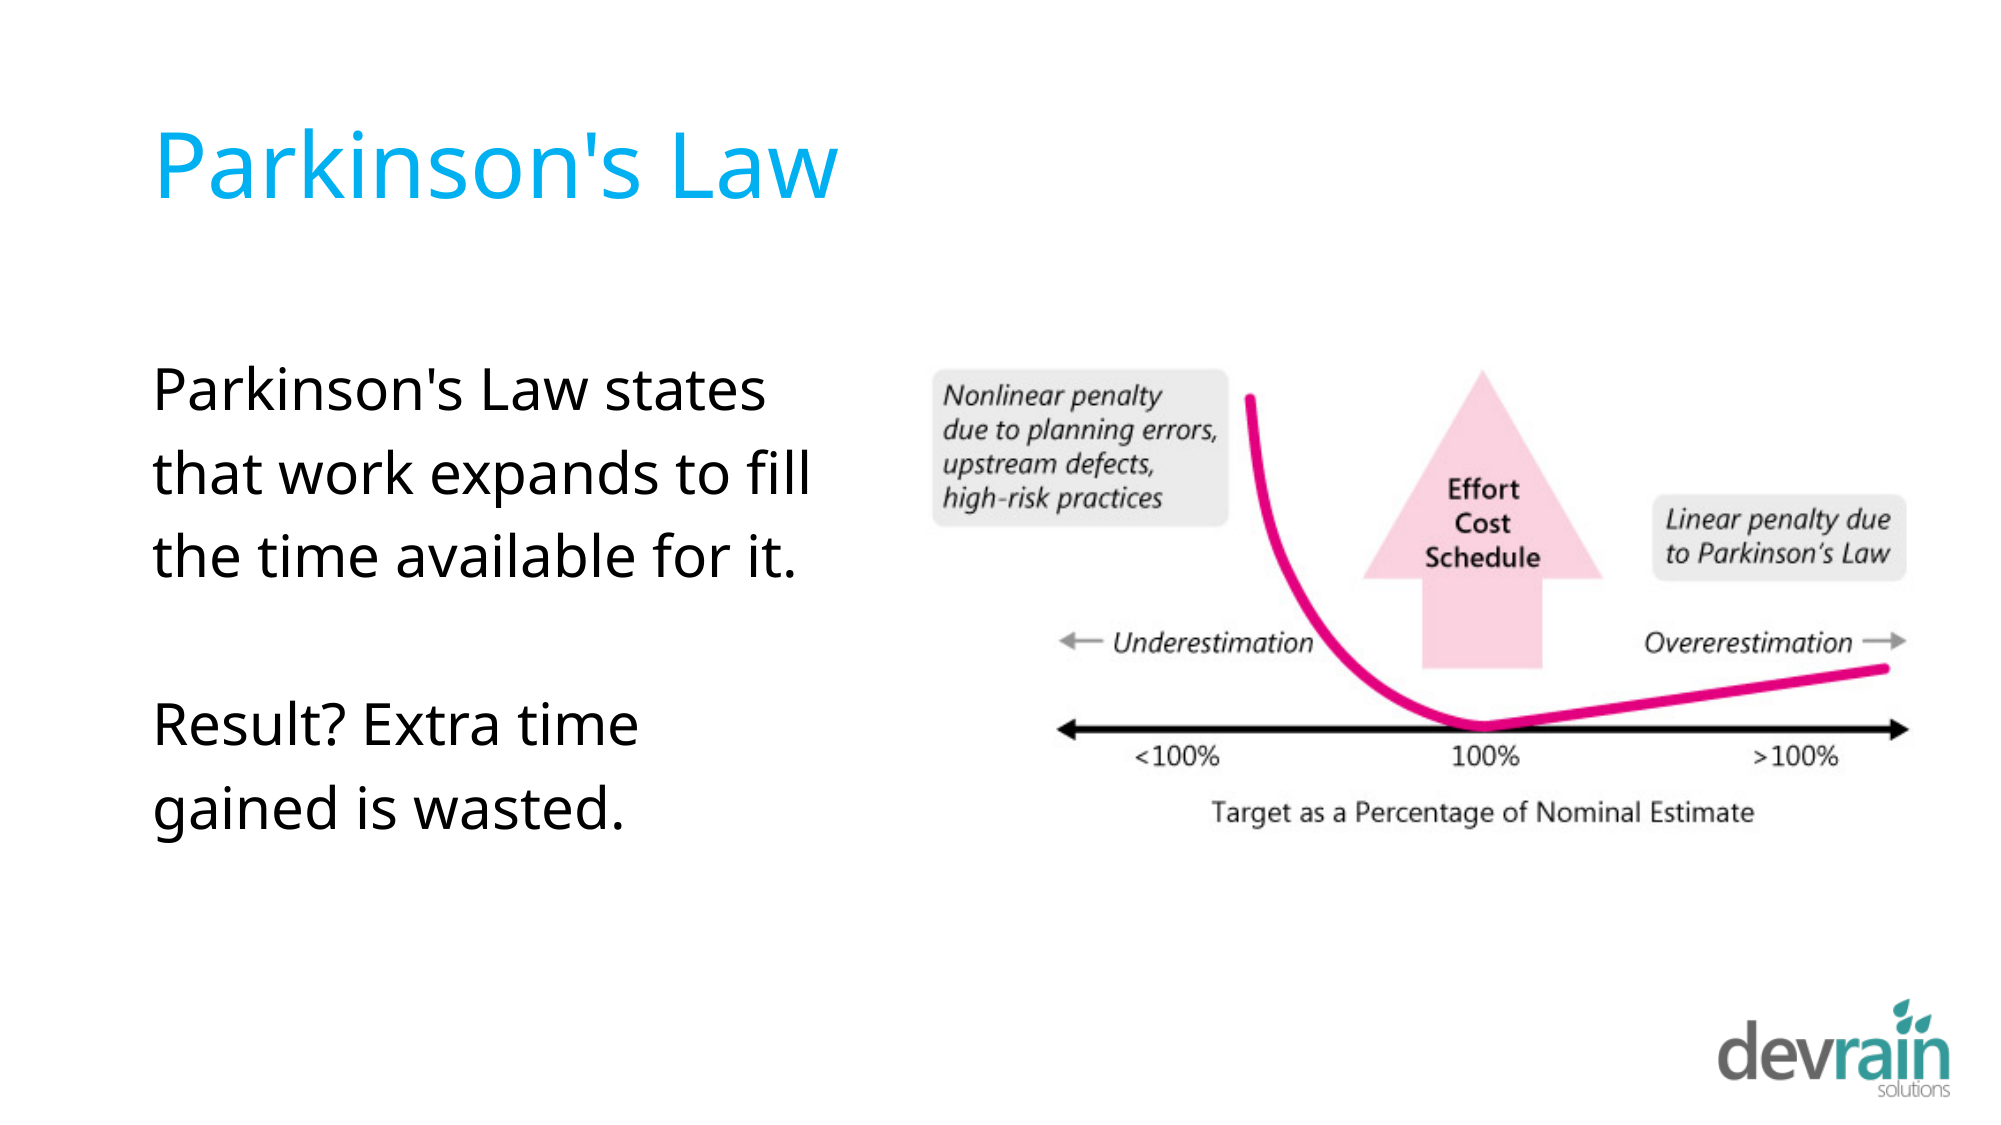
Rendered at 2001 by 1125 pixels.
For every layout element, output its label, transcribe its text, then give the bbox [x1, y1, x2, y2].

picture [1718, 998, 1950, 1098]
title Parkinson's Law [137, 59, 1863, 278]
picture [926, 365, 1914, 833]
list Parkinson's Law states that work expands to fill the time available for it. Result? Extra time gained is wasted. [137, 330, 836, 1045]
